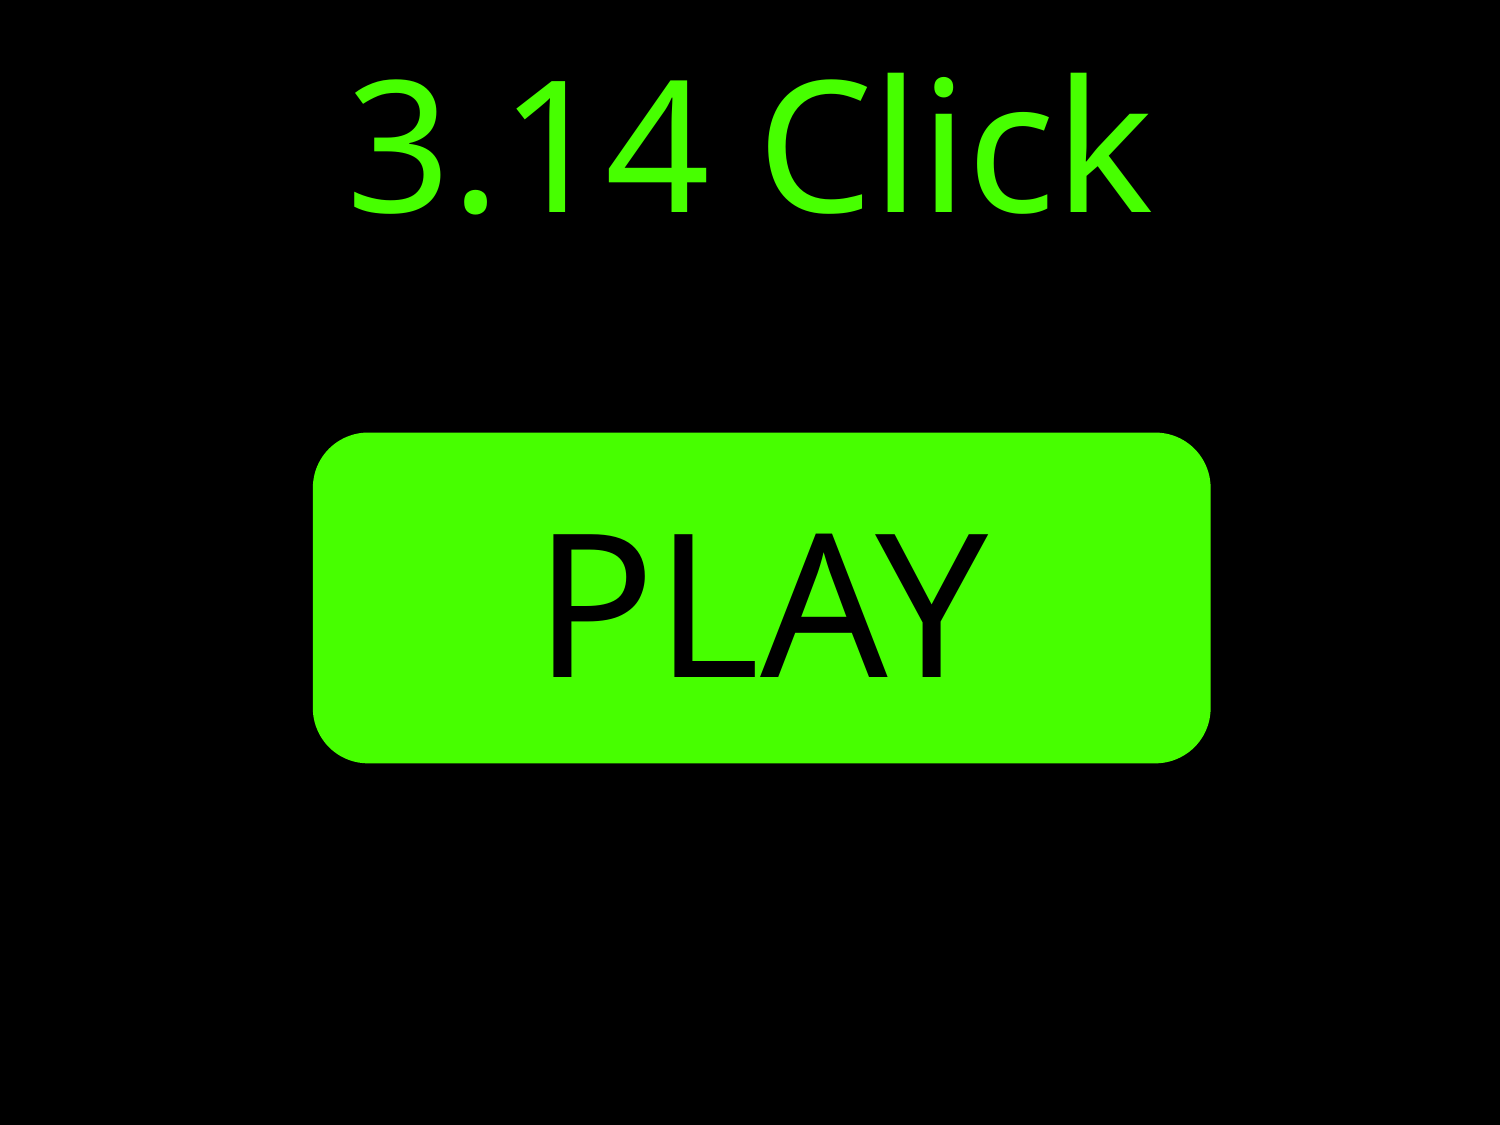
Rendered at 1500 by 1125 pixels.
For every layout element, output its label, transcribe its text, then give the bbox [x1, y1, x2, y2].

title 3.14 Click [75, 45, 1425, 233]
text_box PLAY [310, 430, 1213, 766]
